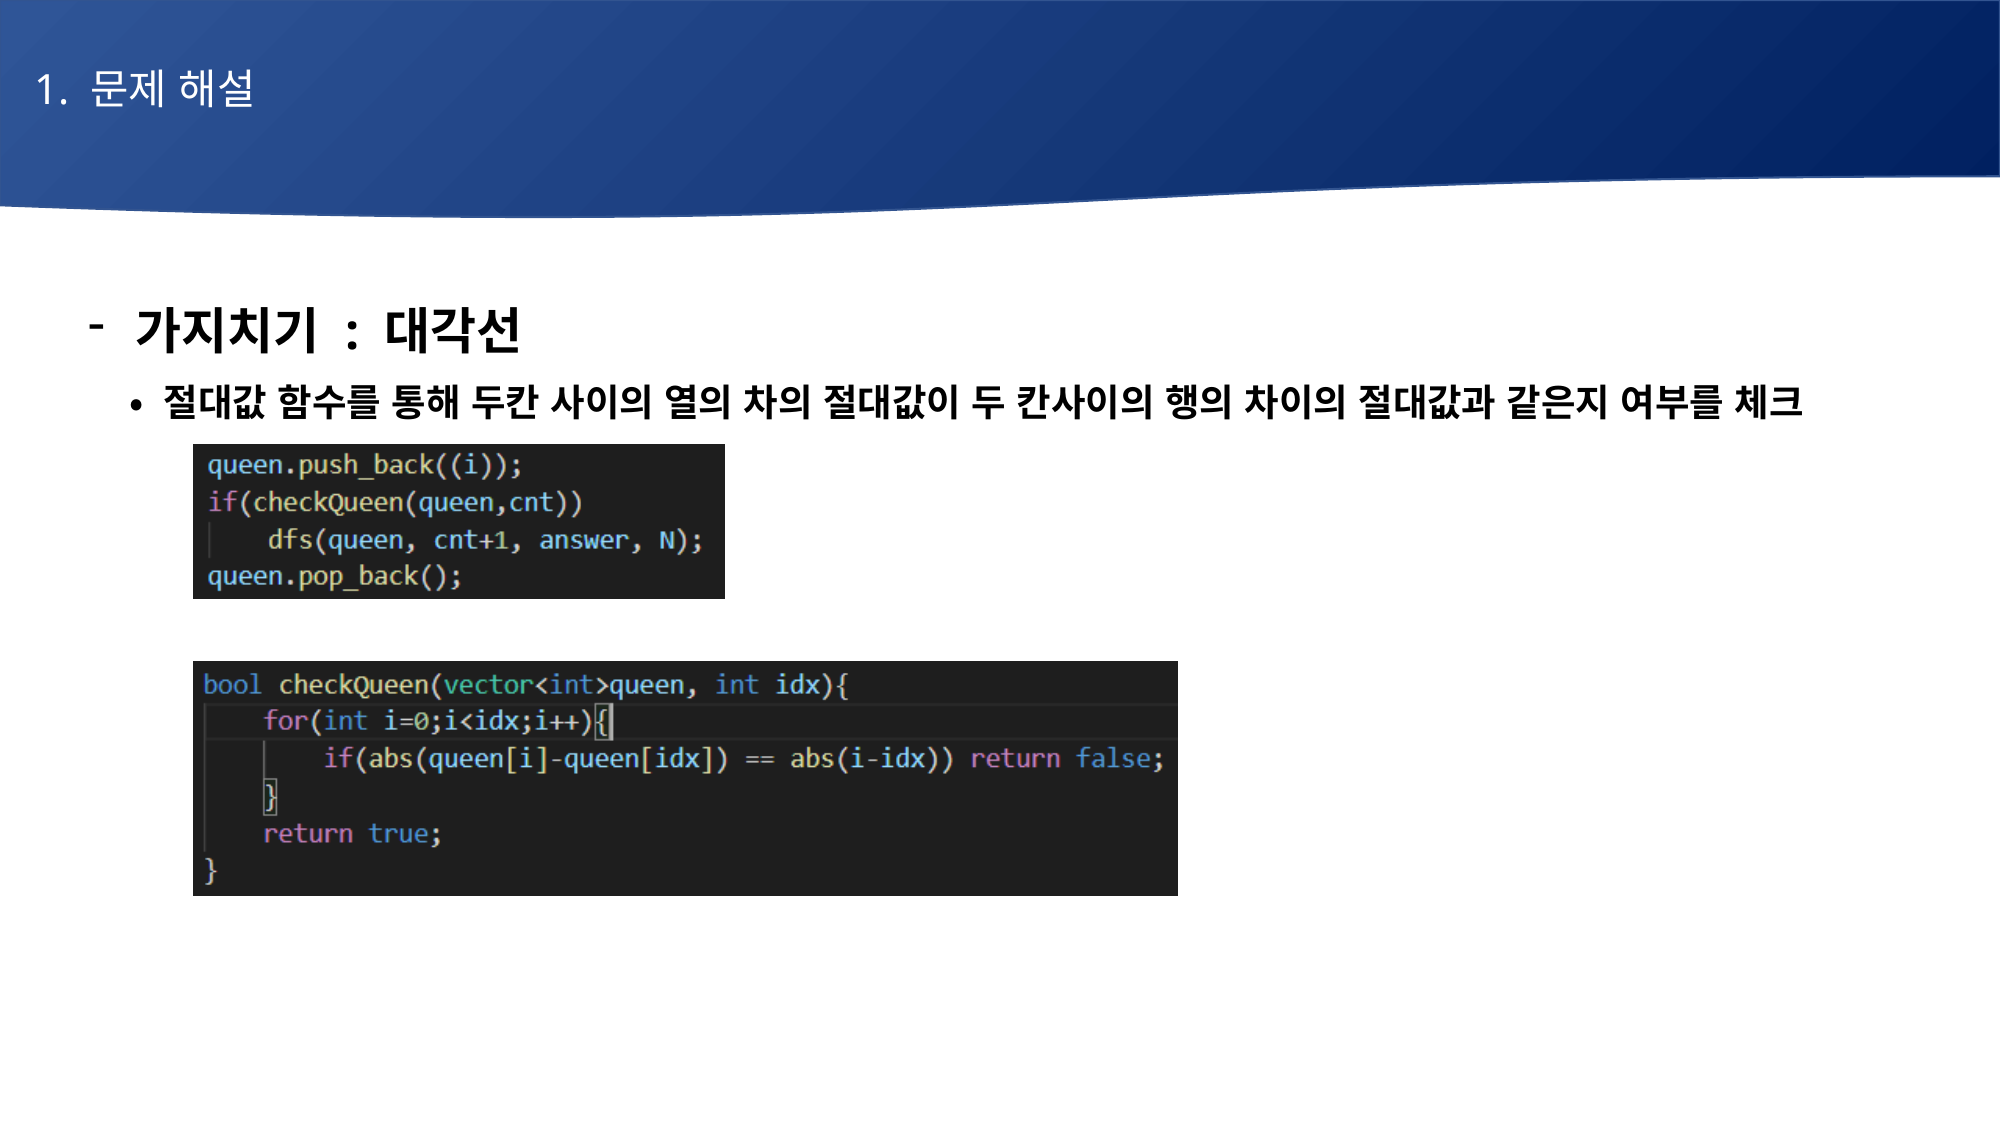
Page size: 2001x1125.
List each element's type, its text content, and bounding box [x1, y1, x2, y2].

picture [193, 444, 725, 599]
title 매주 1 과제 LV2 [0, 178, 1842, 288]
text_box 1. 문제 해설 [0, 0, 2000, 219]
text_box 가지치기 : 대각선 • 절대값 함수를 통해 두칸 사이의 열의 차의 절대값이 두 칸사이의 행의 차이의 절대값과 같은지 여부를 체크 [73, 287, 2000, 432]
picture [193, 661, 1178, 896]
